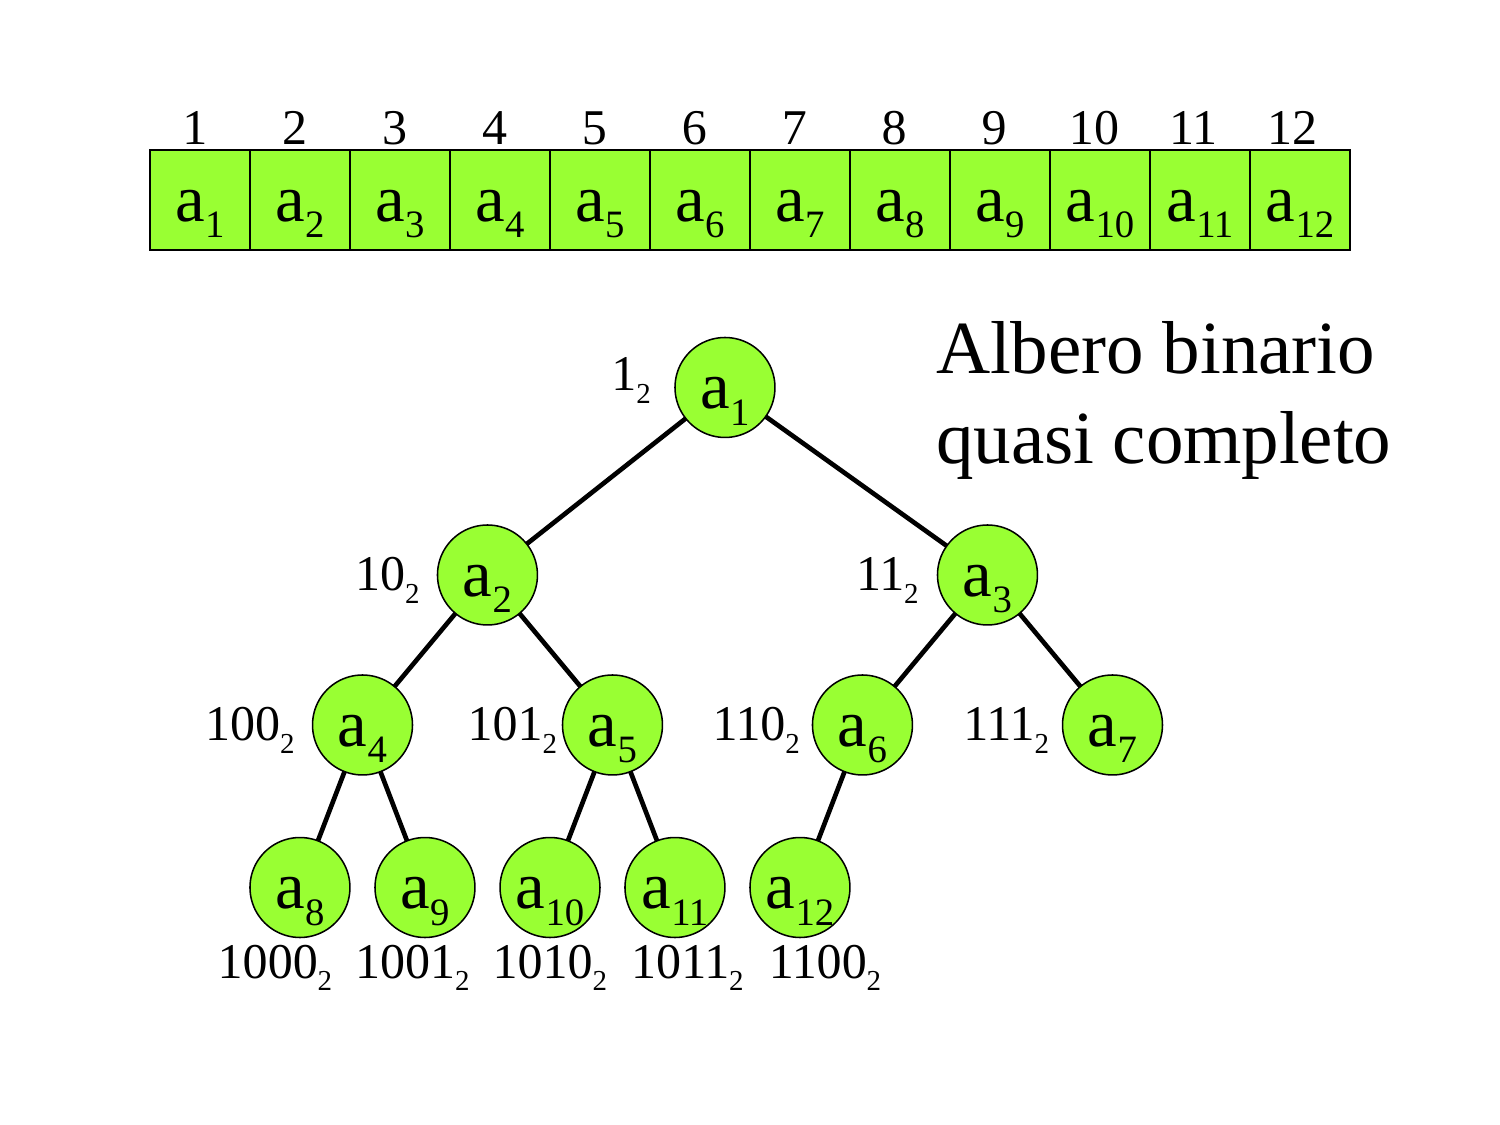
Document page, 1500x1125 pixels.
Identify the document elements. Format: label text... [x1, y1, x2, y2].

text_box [249, 337, 1163, 938]
text_box 1002 [174, 687, 244, 763]
text_box 11002 [763, 947, 888, 1000]
text_box 10002 [199, 924, 350, 1000]
text_box 1 2 3 4 5 6 7 8 9 10 11 12 [137, 87, 1363, 163]
text_box 10102 [474, 947, 612, 1000]
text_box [149, 149, 1351, 251]
text_box Albero binario quasi completo [921, 290, 1465, 486]
text_box 10012 [350, 947, 474, 1000]
text_box 10112 [612, 947, 763, 1000]
